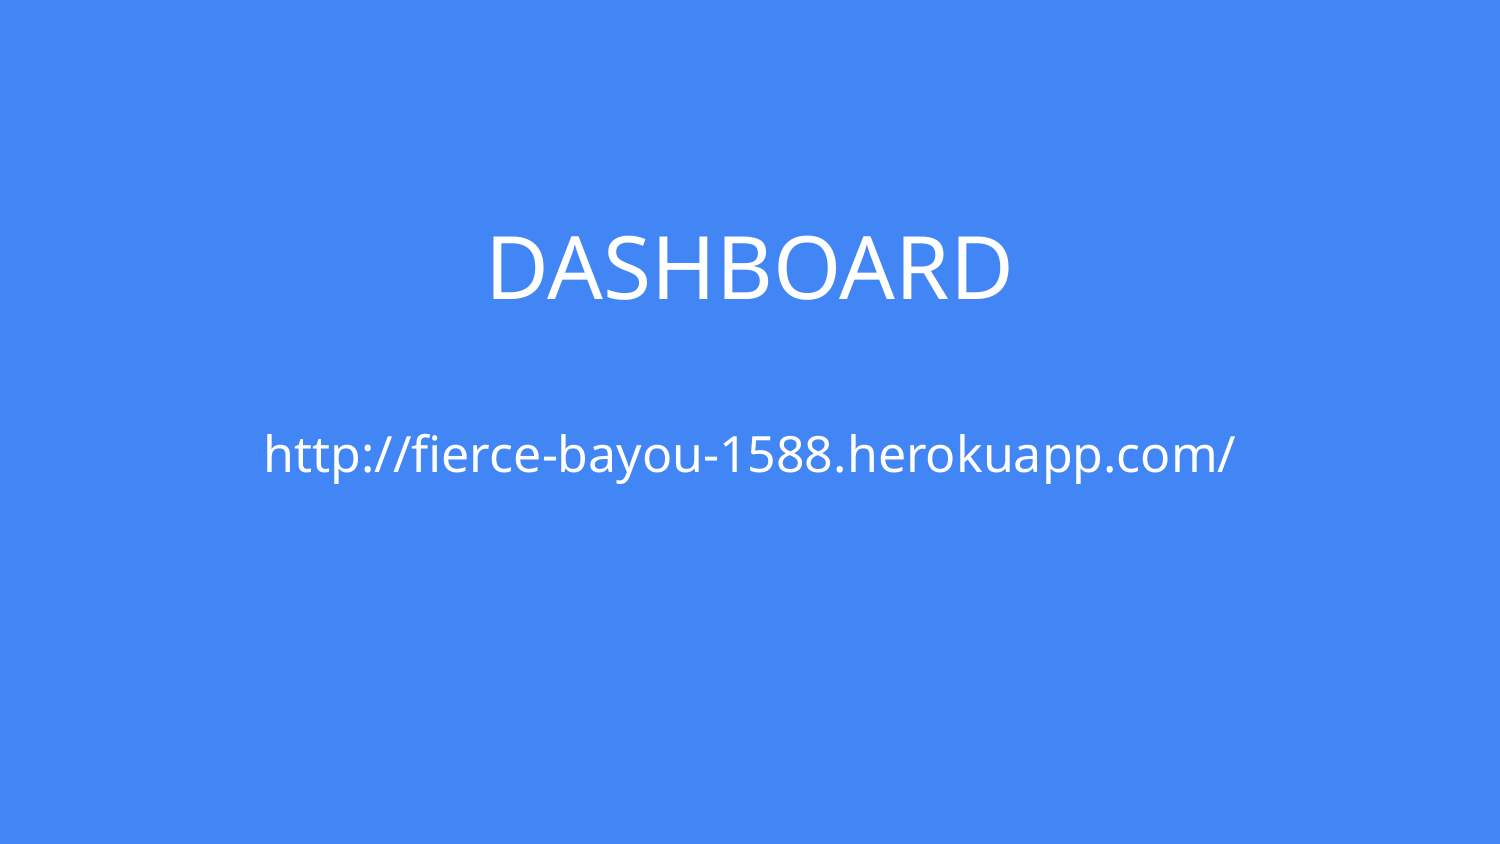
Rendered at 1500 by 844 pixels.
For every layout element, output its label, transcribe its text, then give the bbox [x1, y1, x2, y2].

title DASHBOARD http://fierce-bayou-1588.herokuapp.com/ [75, 189, 1425, 505]
